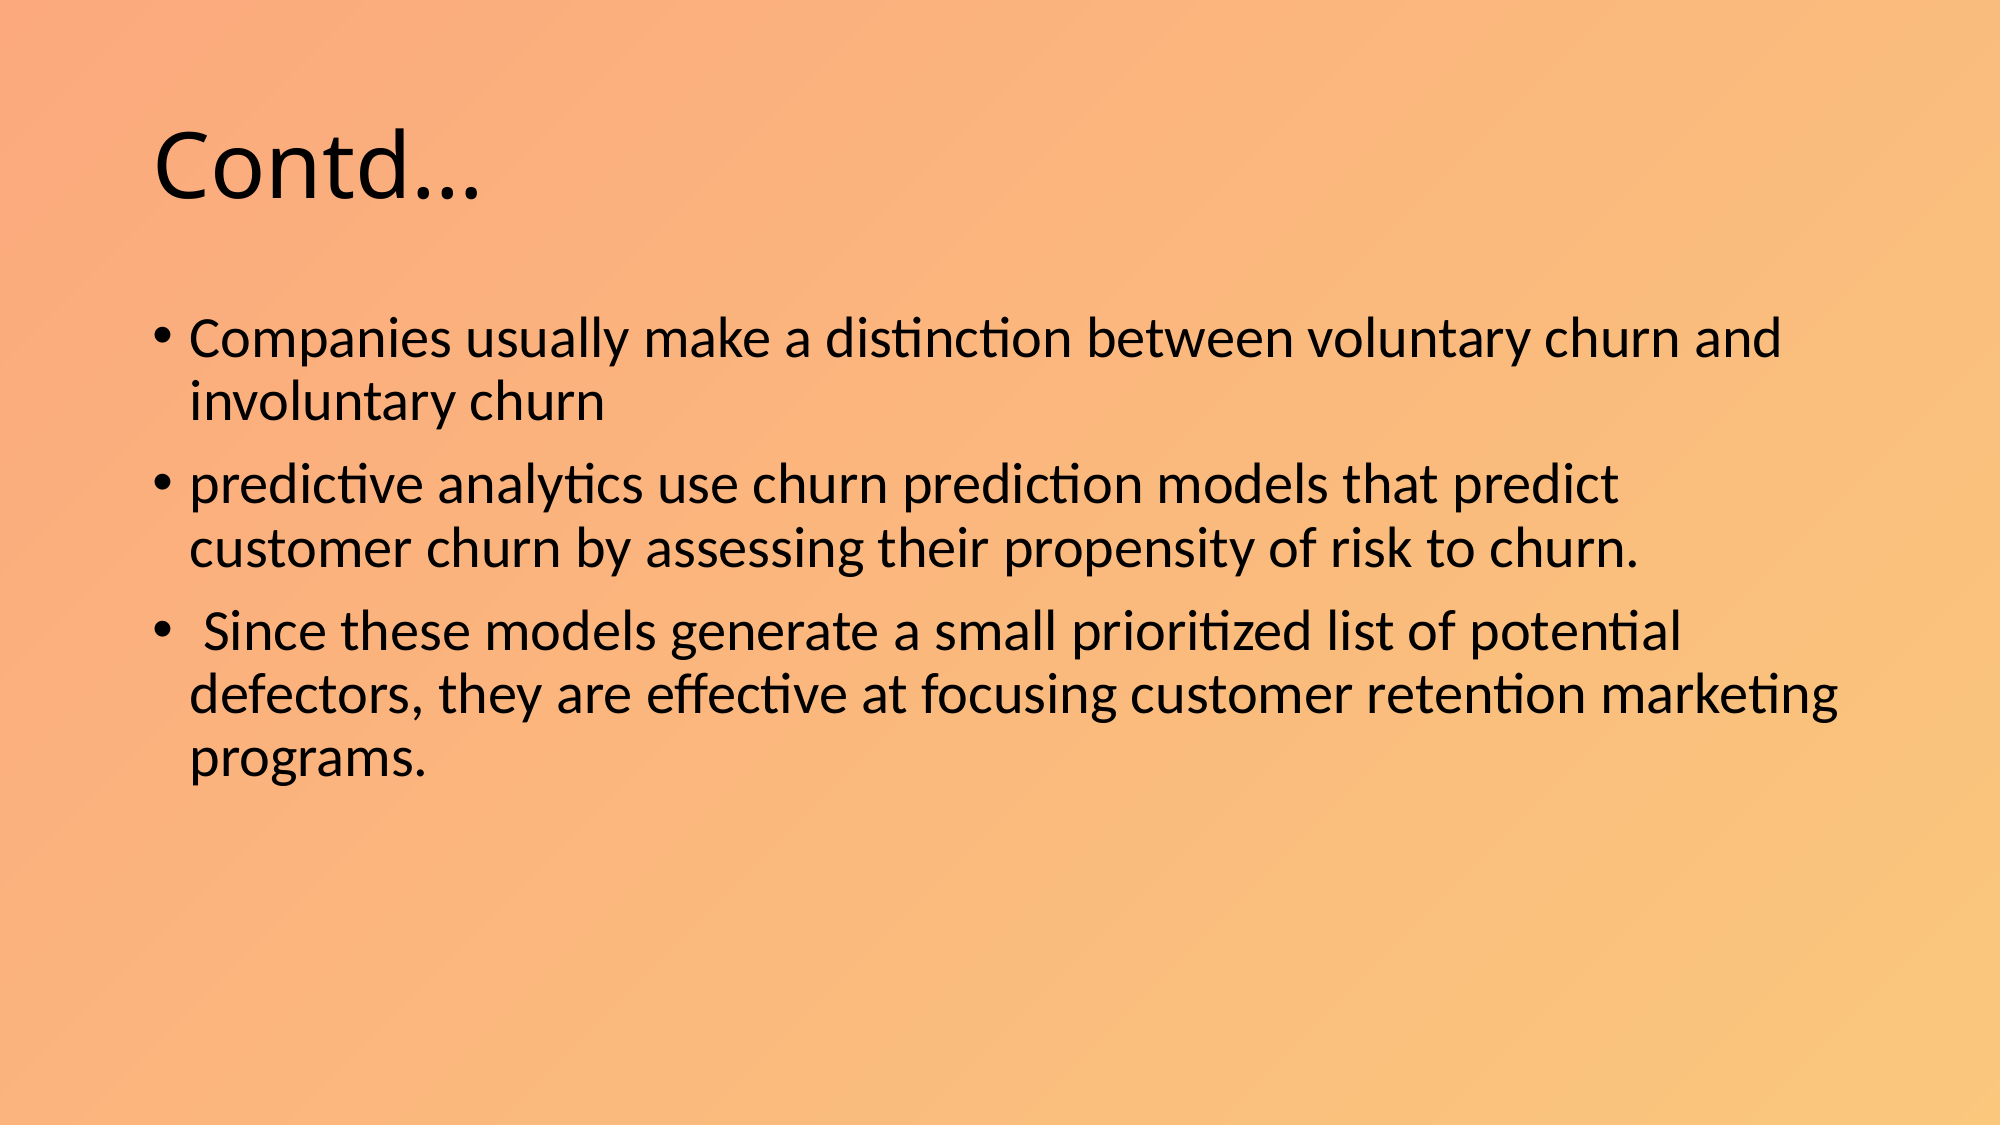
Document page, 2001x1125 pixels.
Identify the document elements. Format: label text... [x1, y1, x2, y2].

list Companies usually make a distinction between voluntary churn and involuntary churn predictive analytics use churn prediction models that predict customer churn by assessing their propensity of risk to churn. Since these models generate a small prioritized list of potential defectors, they are effective at focusing customer retention marketing programs. [137, 299, 1863, 1014]
title Contd… [137, 59, 1863, 278]
